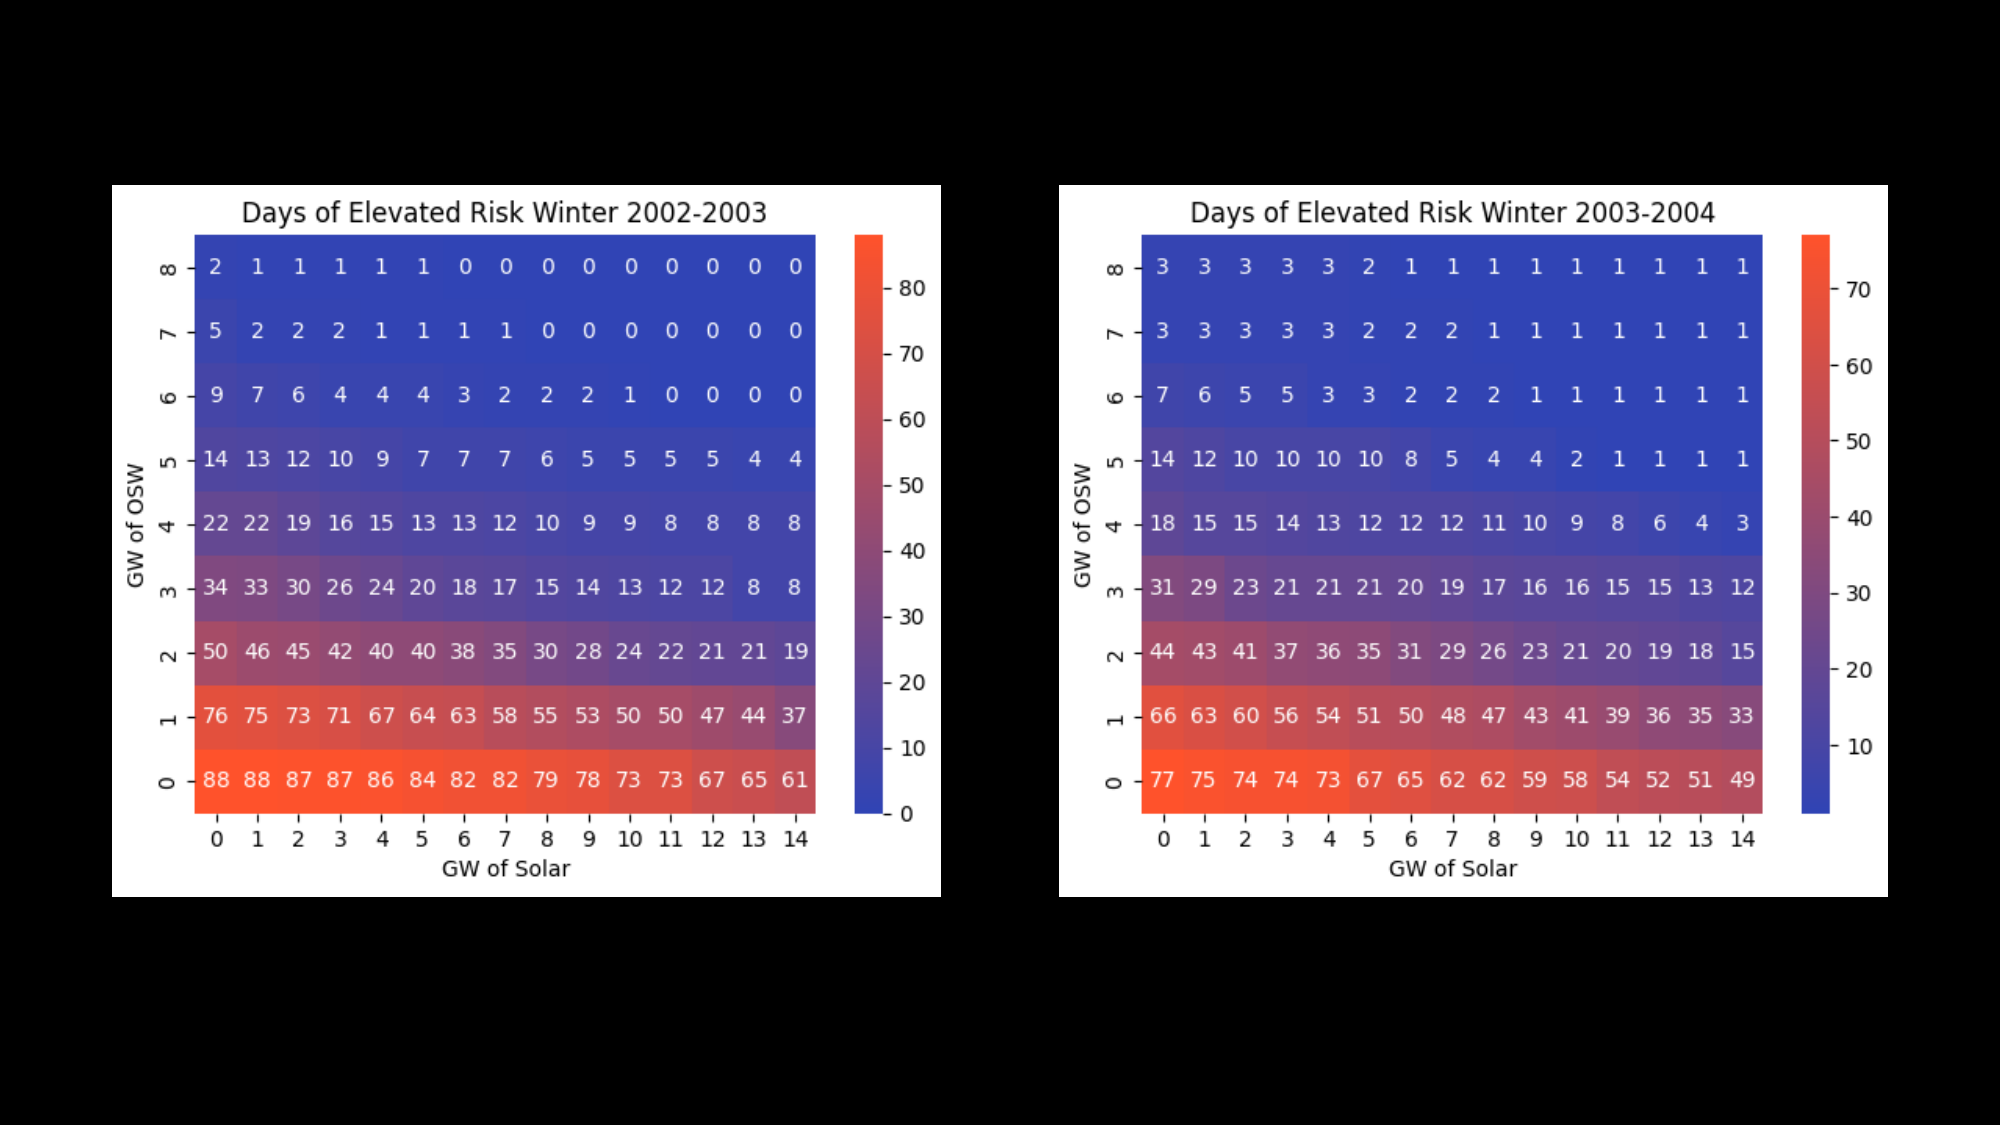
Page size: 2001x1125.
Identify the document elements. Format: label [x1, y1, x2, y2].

picture [1059, 185, 1888, 897]
picture [111, 185, 941, 897]
